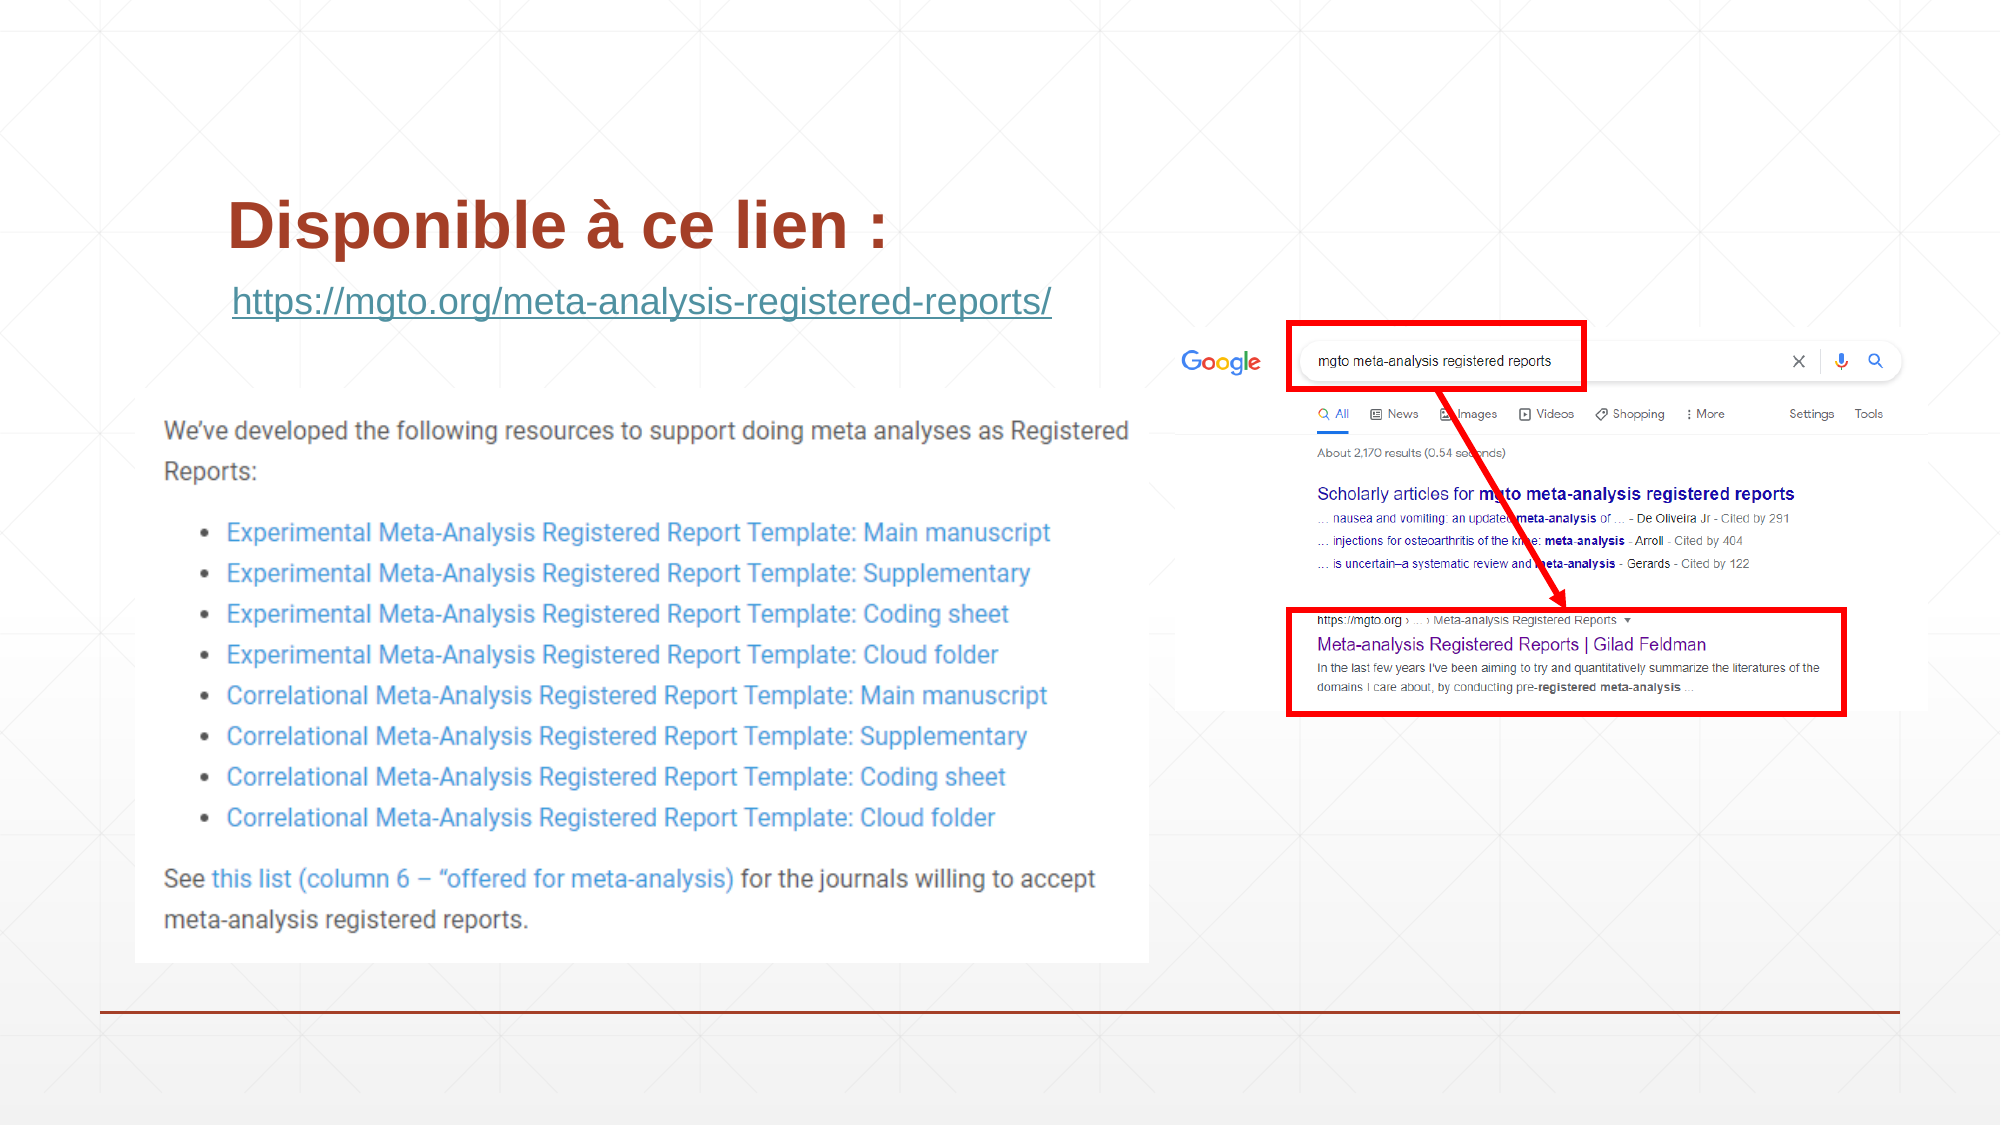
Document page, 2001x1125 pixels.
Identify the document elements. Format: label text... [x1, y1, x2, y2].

text_box [1288, 711, 1845, 715]
text_box https://mgto.org/meta-analysis-registered-reports/ [217, 270, 1067, 375]
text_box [1436, 388, 1567, 610]
picture [1174, 327, 1928, 711]
picture [135, 388, 1149, 963]
text_box [1288, 322, 1585, 327]
title Disponible à ce lien : [212, 82, 1788, 271]
